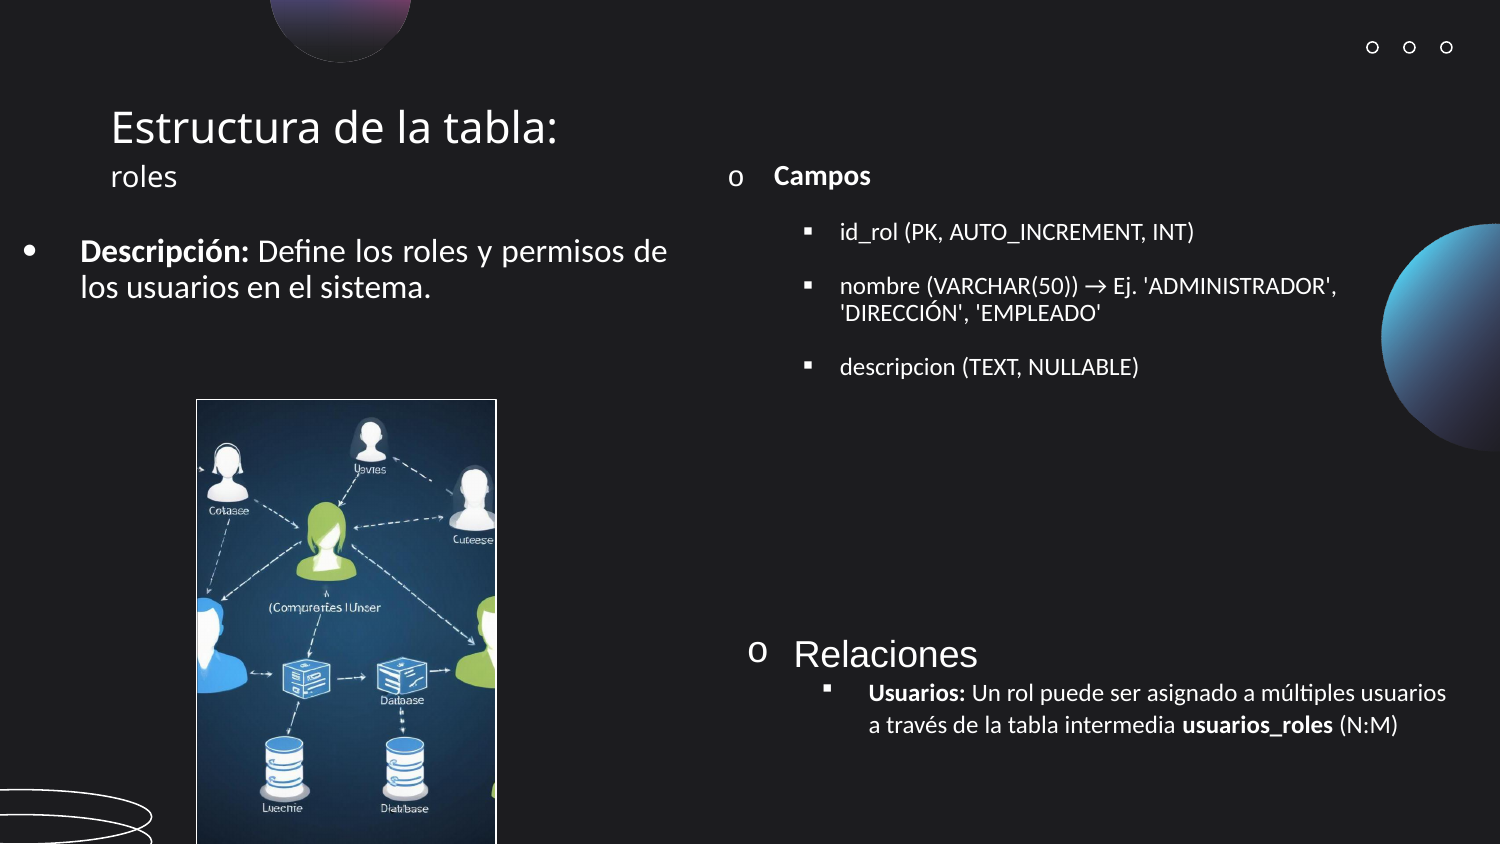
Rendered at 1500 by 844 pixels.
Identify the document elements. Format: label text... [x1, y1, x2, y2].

text_box Descripción: Define los roles y permisos de los usuarios en el sistema. [9, 220, 684, 359]
picture [1423, 176, 1500, 489]
text_box Relaciones Usuarios: Un rol puede ser asignado a múltiples usuarios a través de la tabla intermedia usuarios_roles (N:M) [731, 622, 1465, 746]
title Estructura de la tabla: roles [95, 81, 636, 220]
picture [250, 0, 431, 81]
subtitle Campos id_rol (PK, AUTO_INCREMENT, INT) nombre (VARCHAR(50)) → Ej. 'ADMINISTRADOR', 'DIRECCIÓN', 'EMPLEADO' descripcion (TEXT, NULLABLE) [636, 71, 1423, 432]
picture [197, 399, 496, 844]
